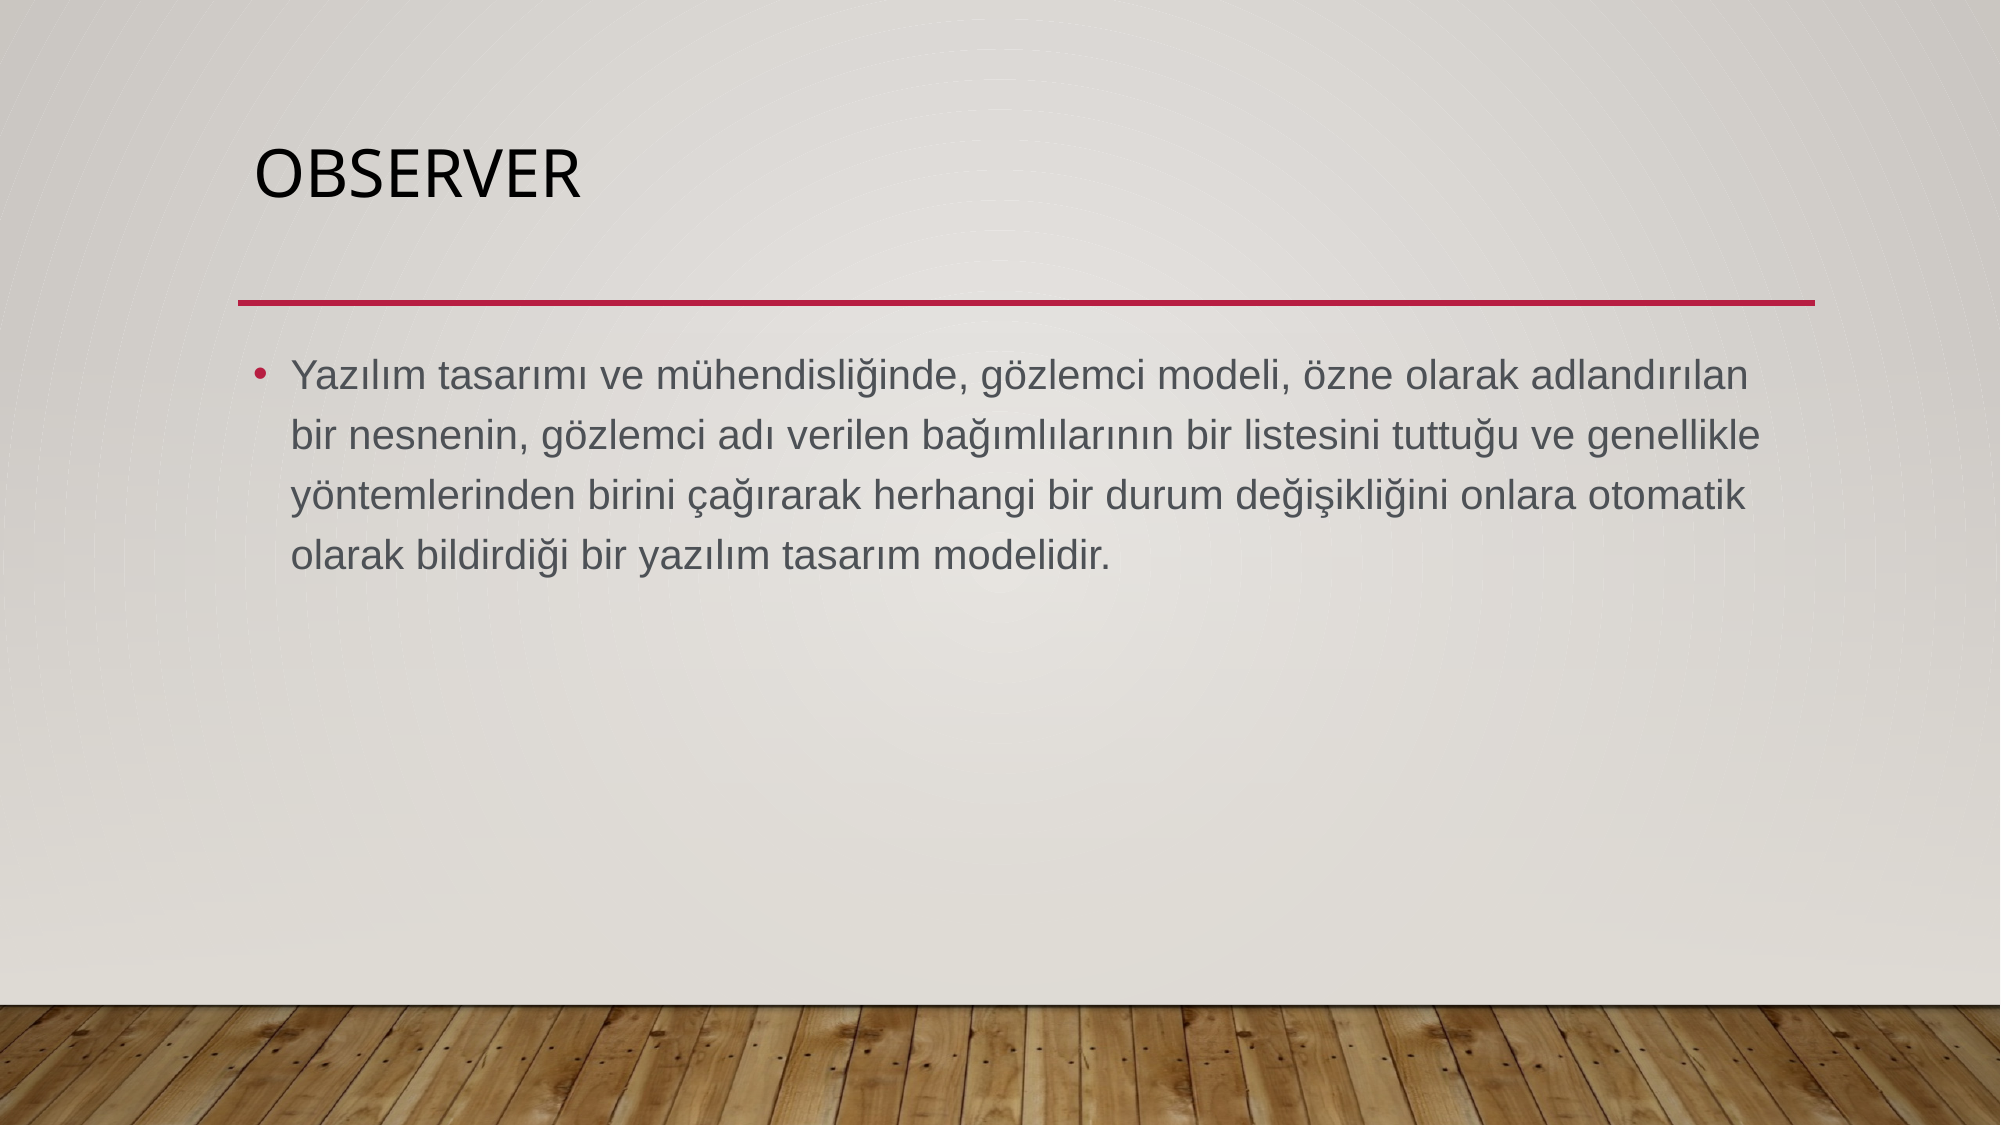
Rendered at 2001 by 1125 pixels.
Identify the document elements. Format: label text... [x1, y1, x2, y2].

picture [0, 1005, 2000, 1125]
title observer [238, 131, 1814, 305]
list Yazılım tasarımı ve mühendisliğinde, gözlemci modeli, özne olarak adlandırılan bir nesnenin, gözlemci adı verilen bağımlılarının bir listesini tuttuğu ve genellikle yöntemlerinden birini çağırarak herhangi bir durum değişikliğini onlara otomatik olarak bildirdiği bir yazılım tasarım modelidir. [238, 330, 1814, 897]
